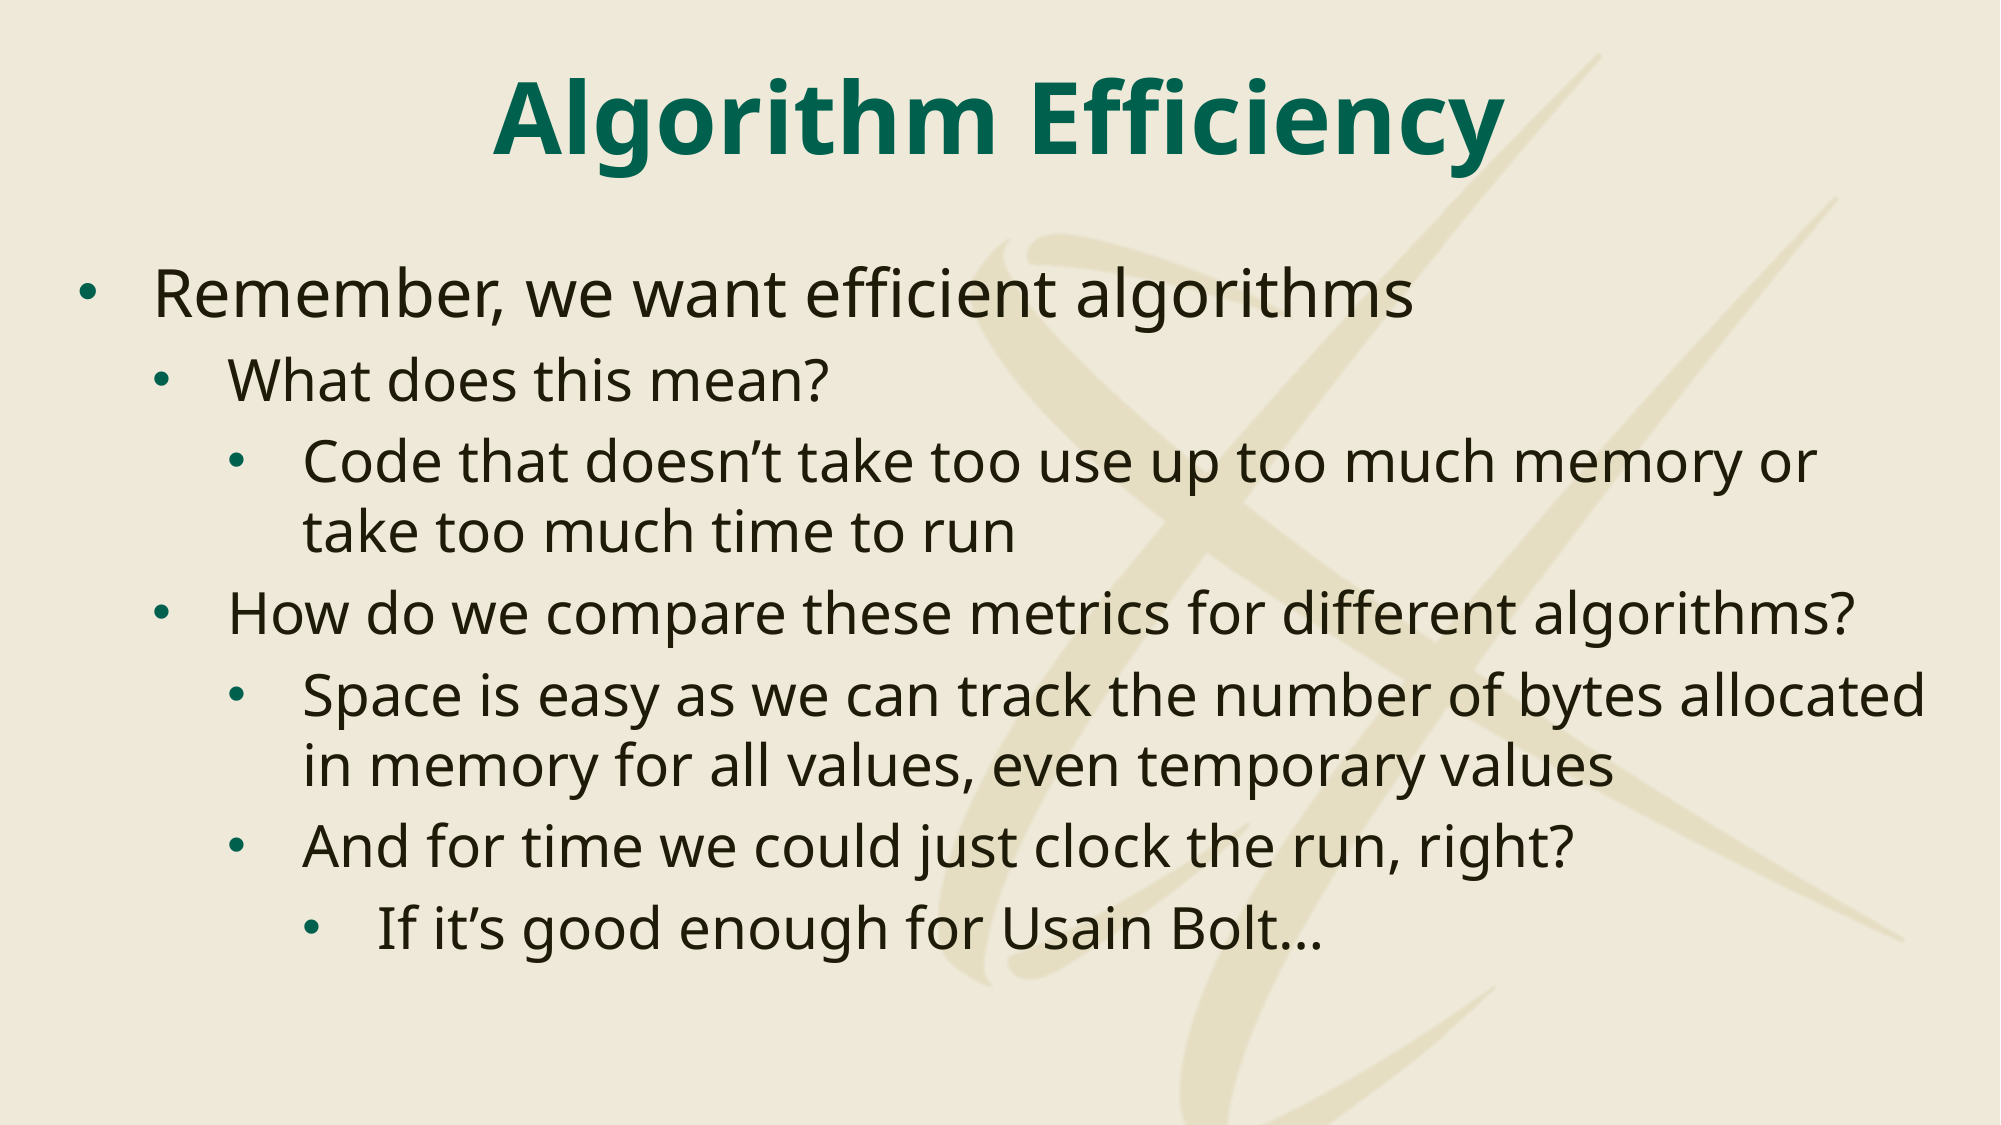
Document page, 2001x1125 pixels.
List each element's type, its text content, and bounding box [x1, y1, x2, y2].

title Algorithm Efficiency [51, 0, 938, 244]
text_box Remember, we want efficient algorithms What does this mean? Code that doesn’t take too use up too much memory or take too much time to run How do we compare these metrics for different algorithms? Space is easy as we can track the number of bytes allocated in memory for all values, even temporary values And for time we could just clock the run, right? If it’s good enough for Usain Bolt… [62, 243, 938, 1125]
picture [938, 0, 1949, 1125]
